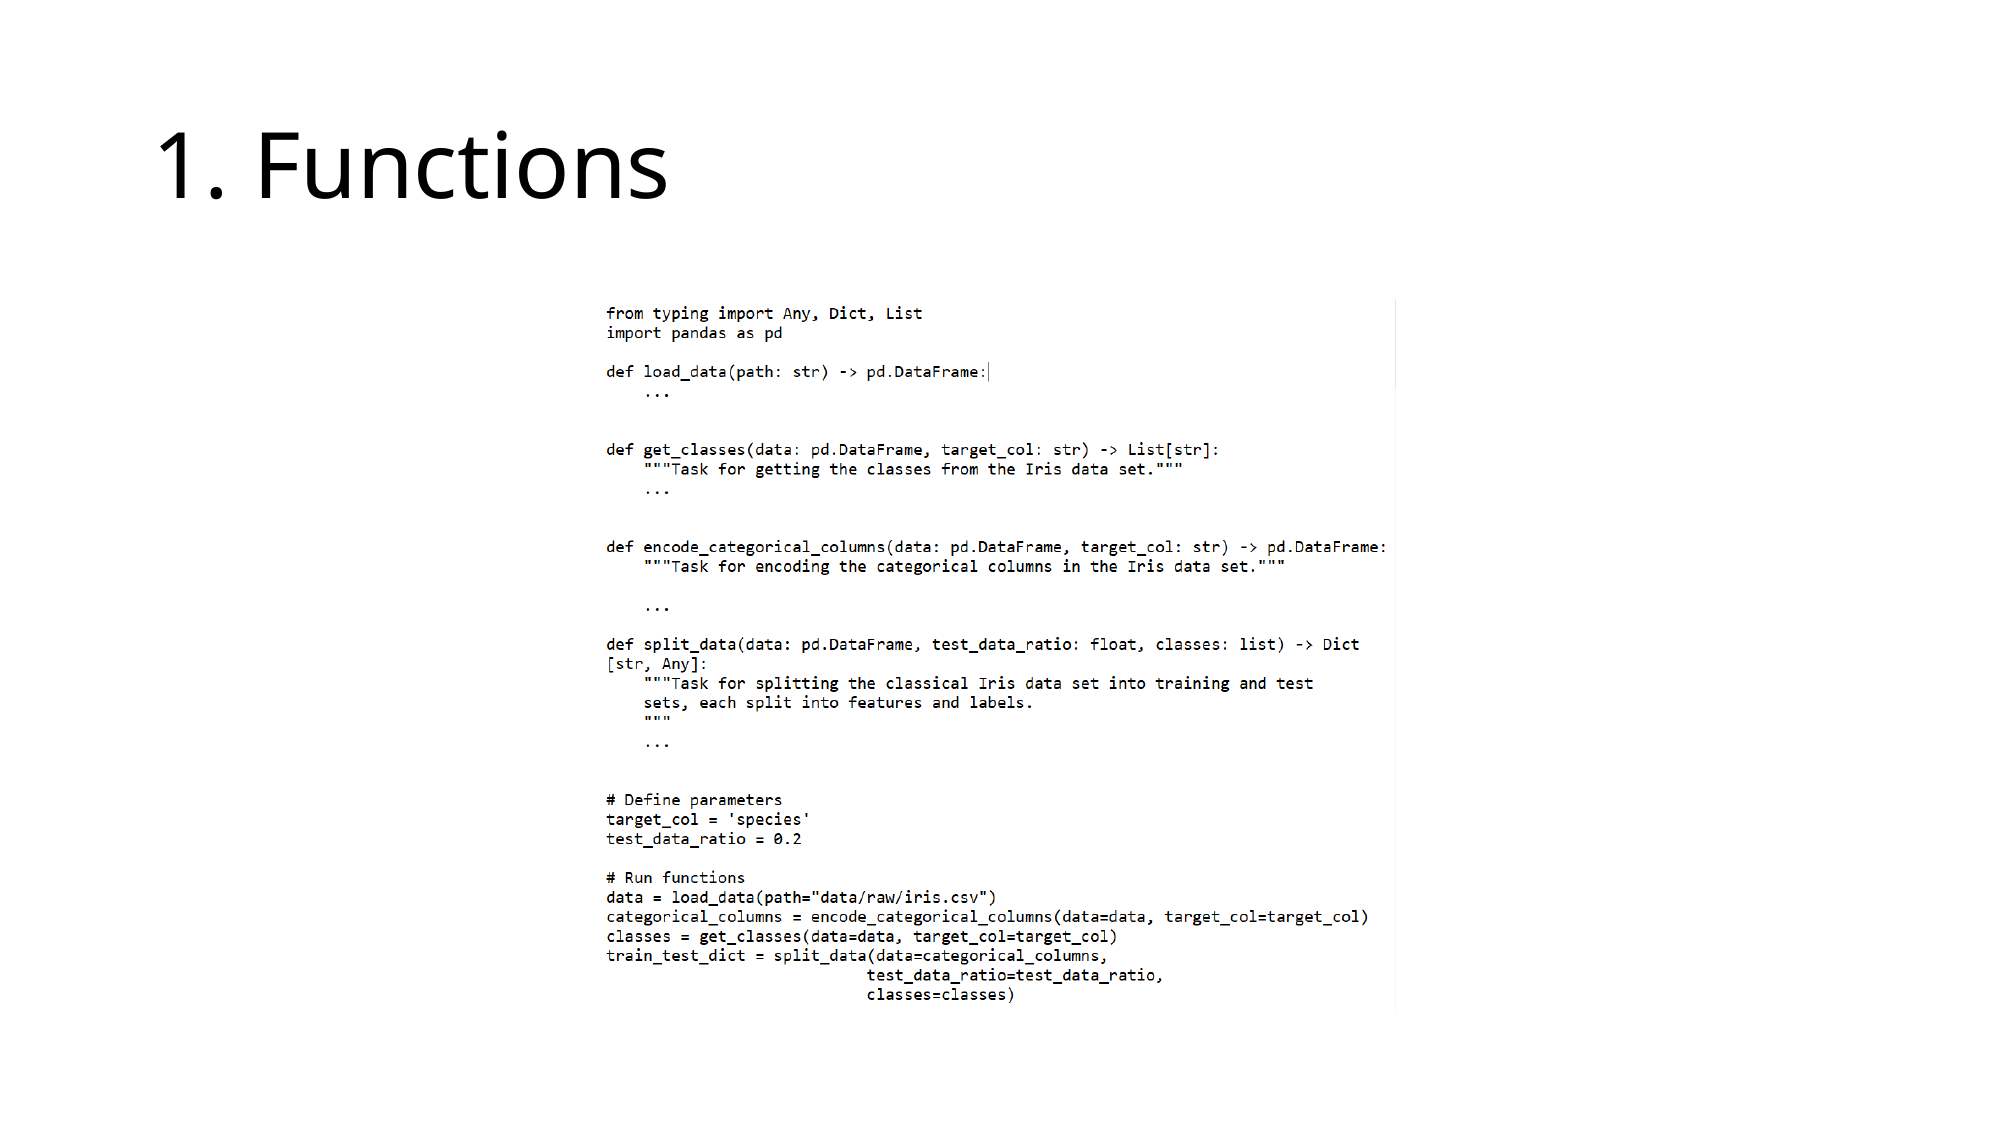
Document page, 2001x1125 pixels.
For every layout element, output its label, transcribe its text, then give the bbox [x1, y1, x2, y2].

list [604, 299, 1396, 1014]
title 1. Functions [137, 59, 1863, 278]
